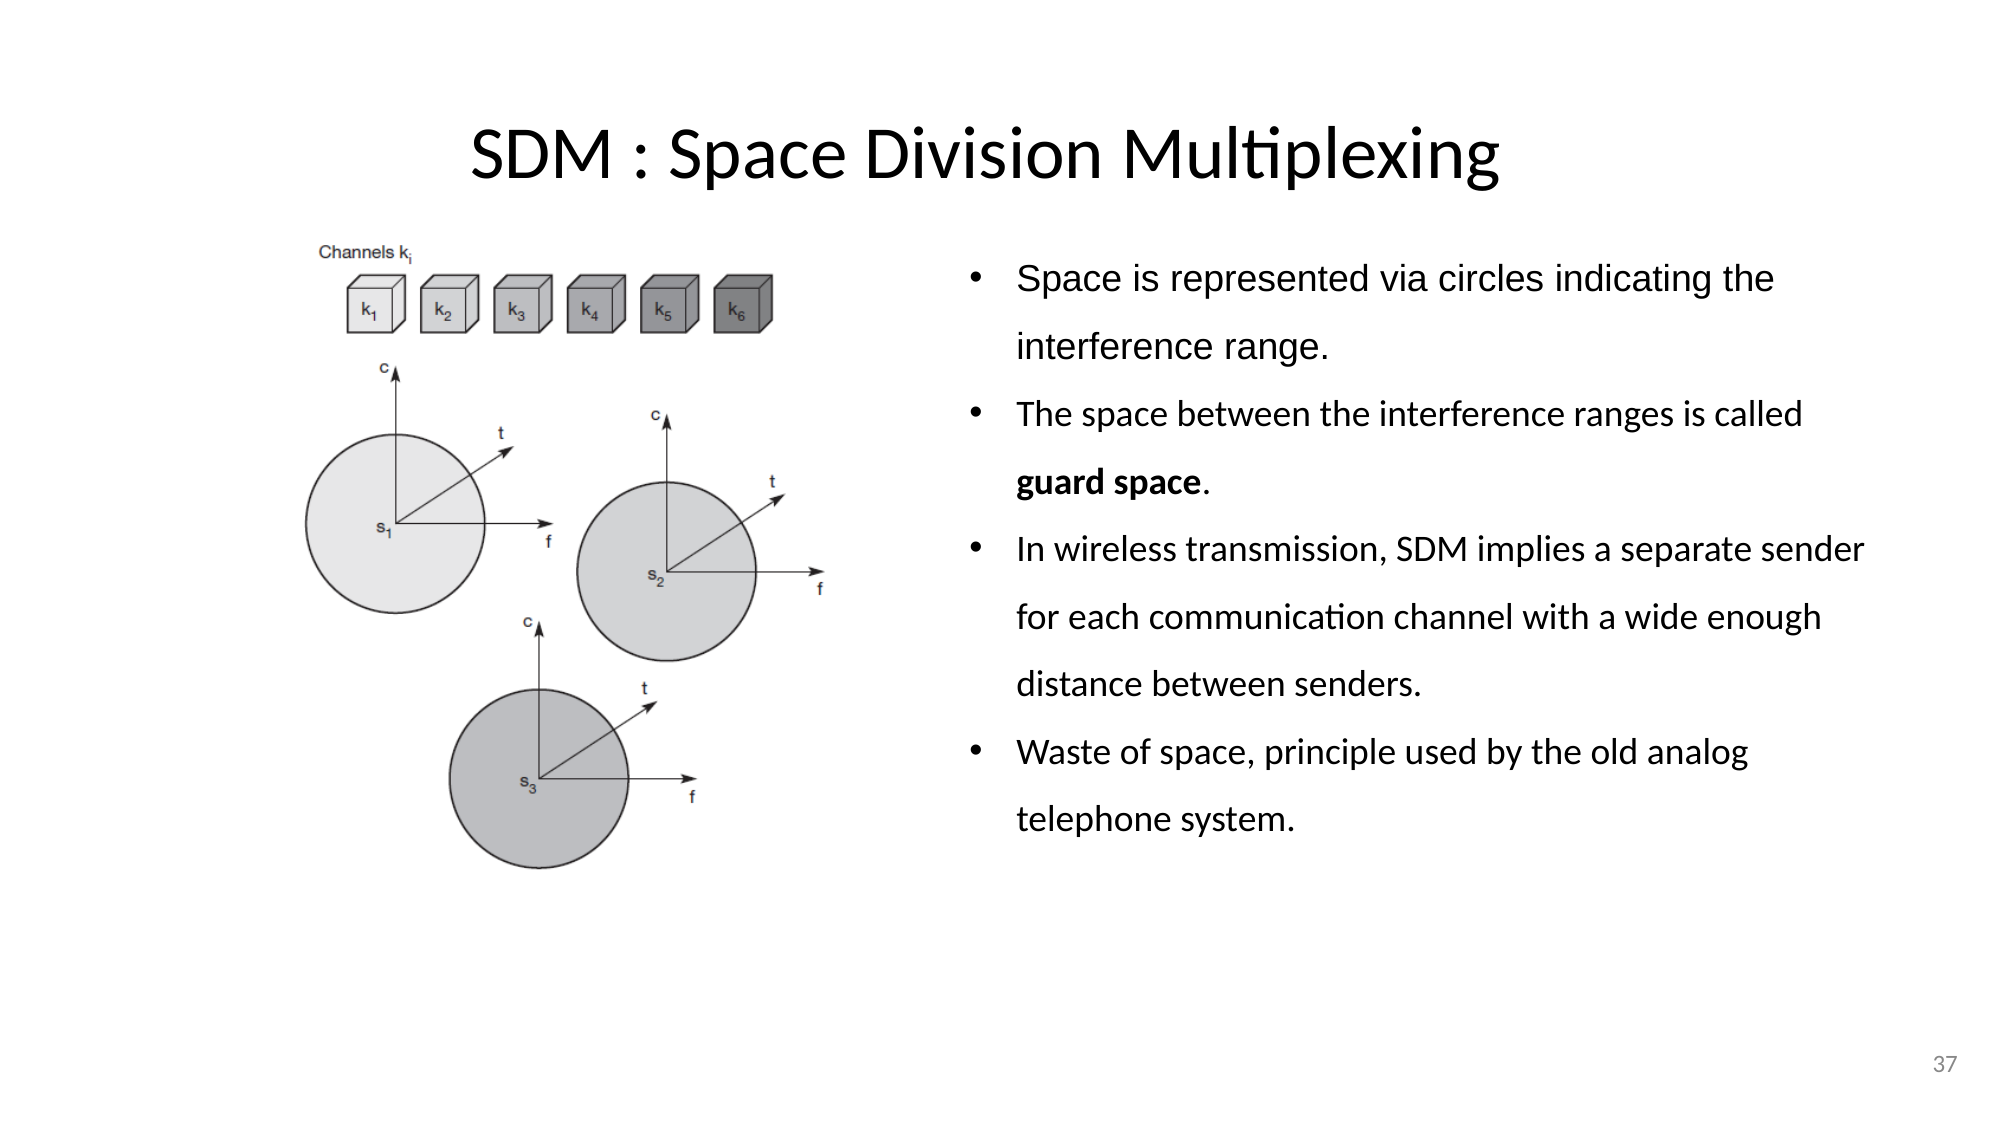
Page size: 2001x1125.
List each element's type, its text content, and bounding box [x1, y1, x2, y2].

title SDM : Space Division Multiplexing [287, 62, 1685, 224]
text_box Space is represented via circles indicating the interference range. The space between the interference ranges is called guard space. In wireless transmission, SDM implies a separate sender for each communication channel with a wide enough distance between senders. Waste of space, principle used by the old analog telephone system. [954, 224, 1887, 937]
slide_number ‹#› [1853, 1019, 1974, 1106]
picture [232, 223, 955, 887]
